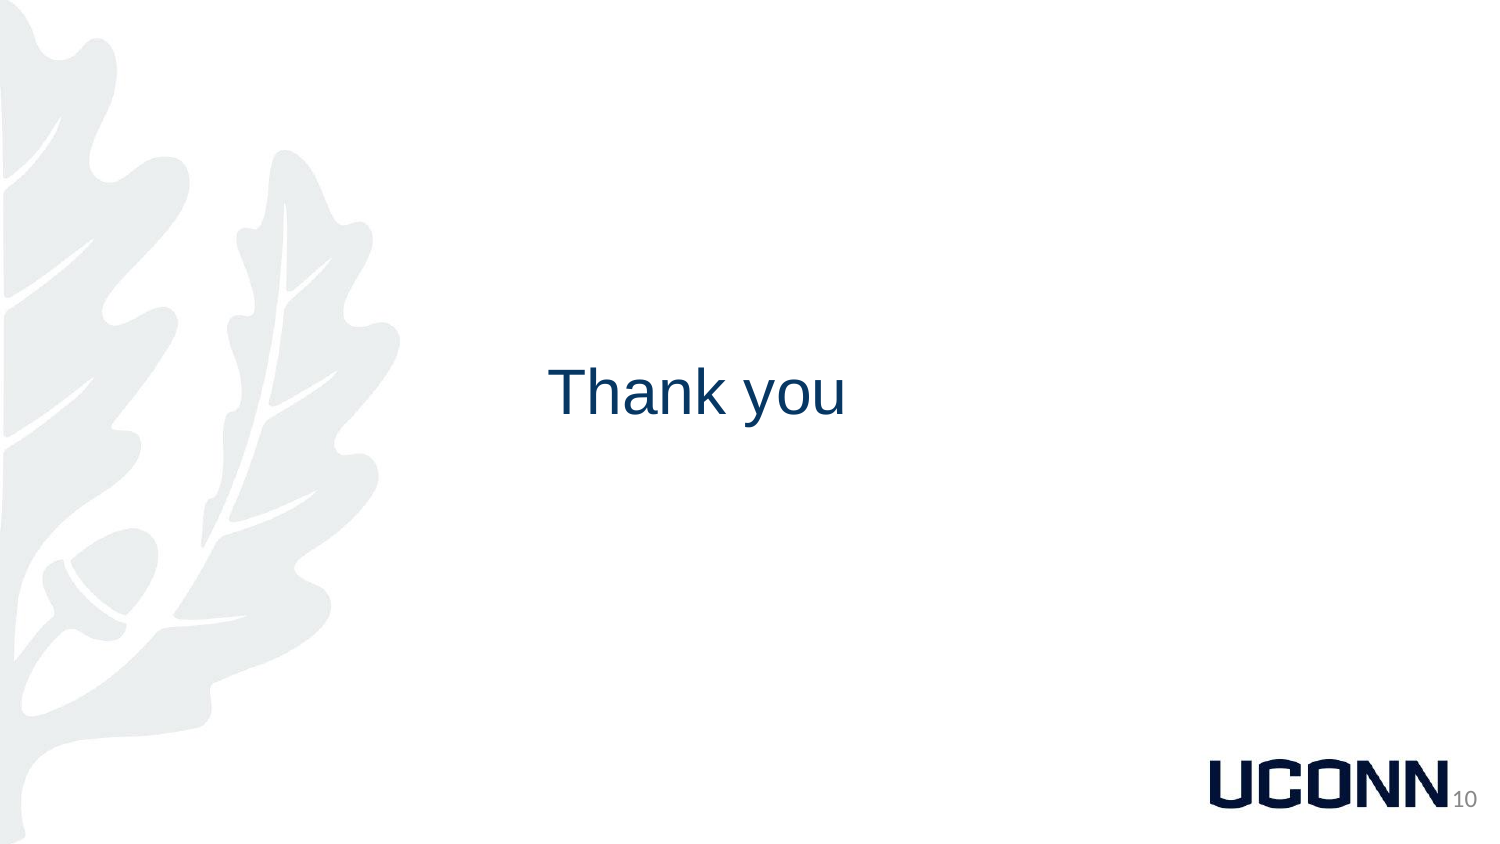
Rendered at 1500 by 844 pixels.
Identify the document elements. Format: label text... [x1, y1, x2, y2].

title Thank you [532, 342, 968, 437]
slide_number ‹#› [1402, 764, 1493, 830]
picture [0, 0, 1500, 844]
